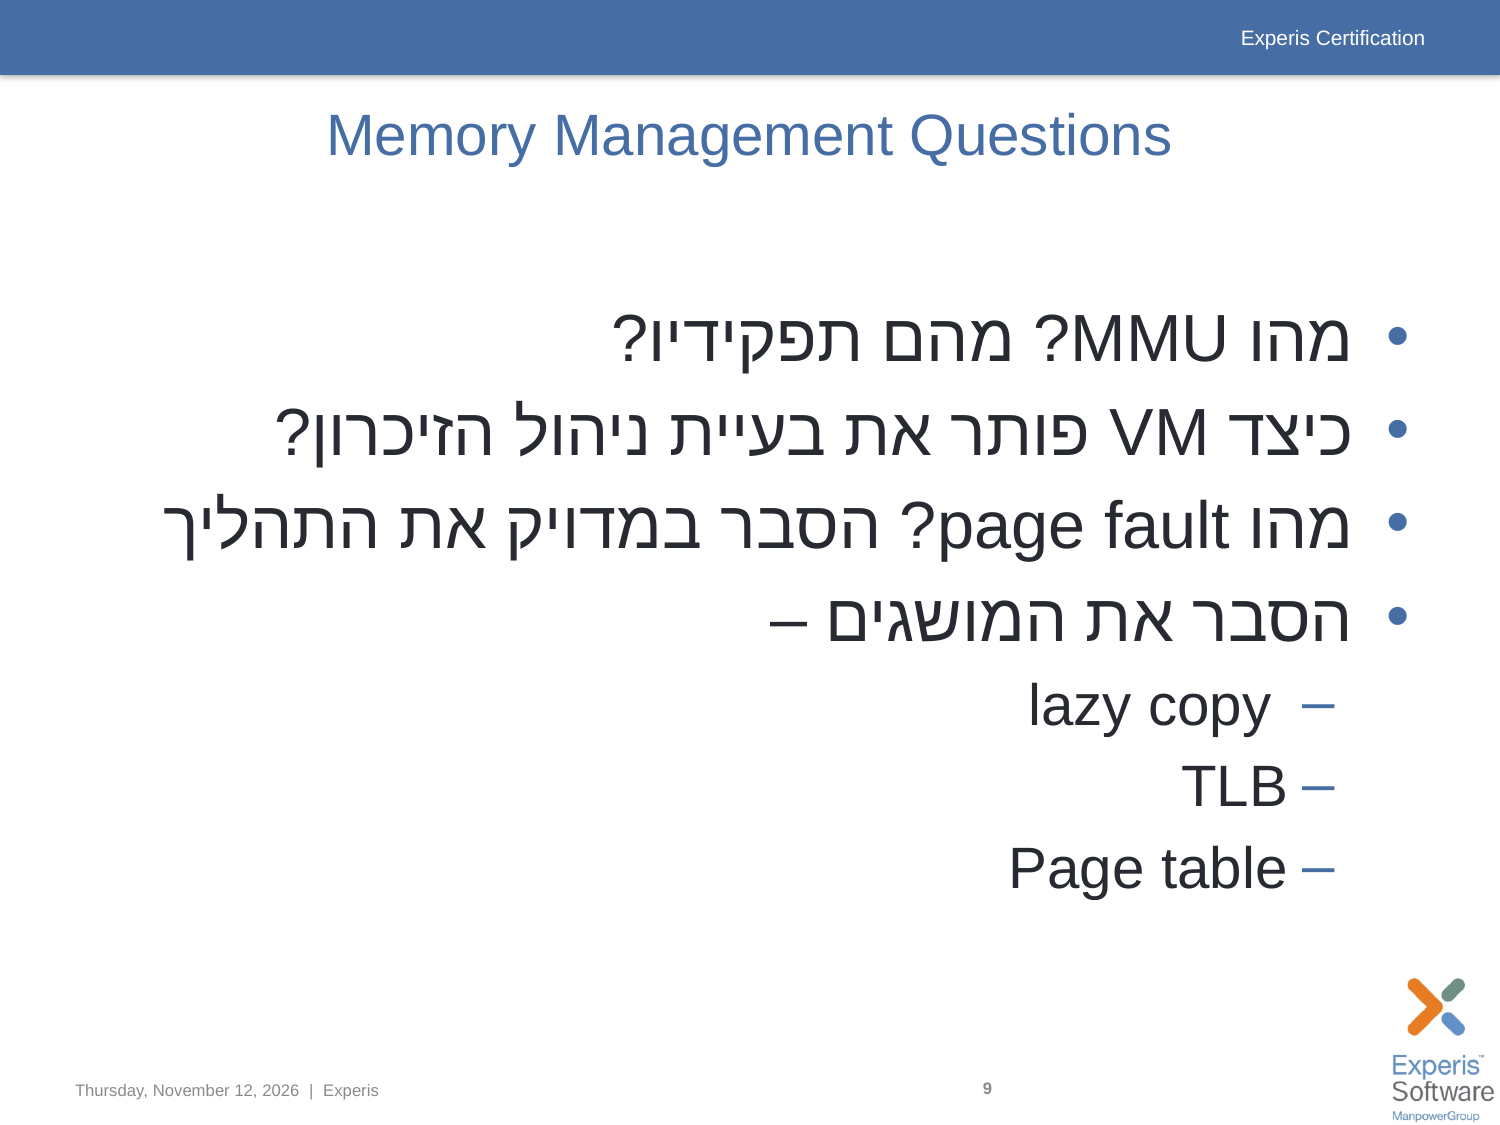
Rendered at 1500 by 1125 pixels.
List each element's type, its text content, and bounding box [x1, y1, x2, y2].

title Memory Management Questions [74, 97, 1426, 188]
picture [1383, 971, 1500, 1125]
list מהו MMU? מהם תפקידיו? כיצד VM פותר את בעיית ניהול הזיכרון? מהו page fault? הסבר במדויק את התהליך הסבר את המושגים – lazy copy TLB Page table [74, 287, 1426, 1050]
